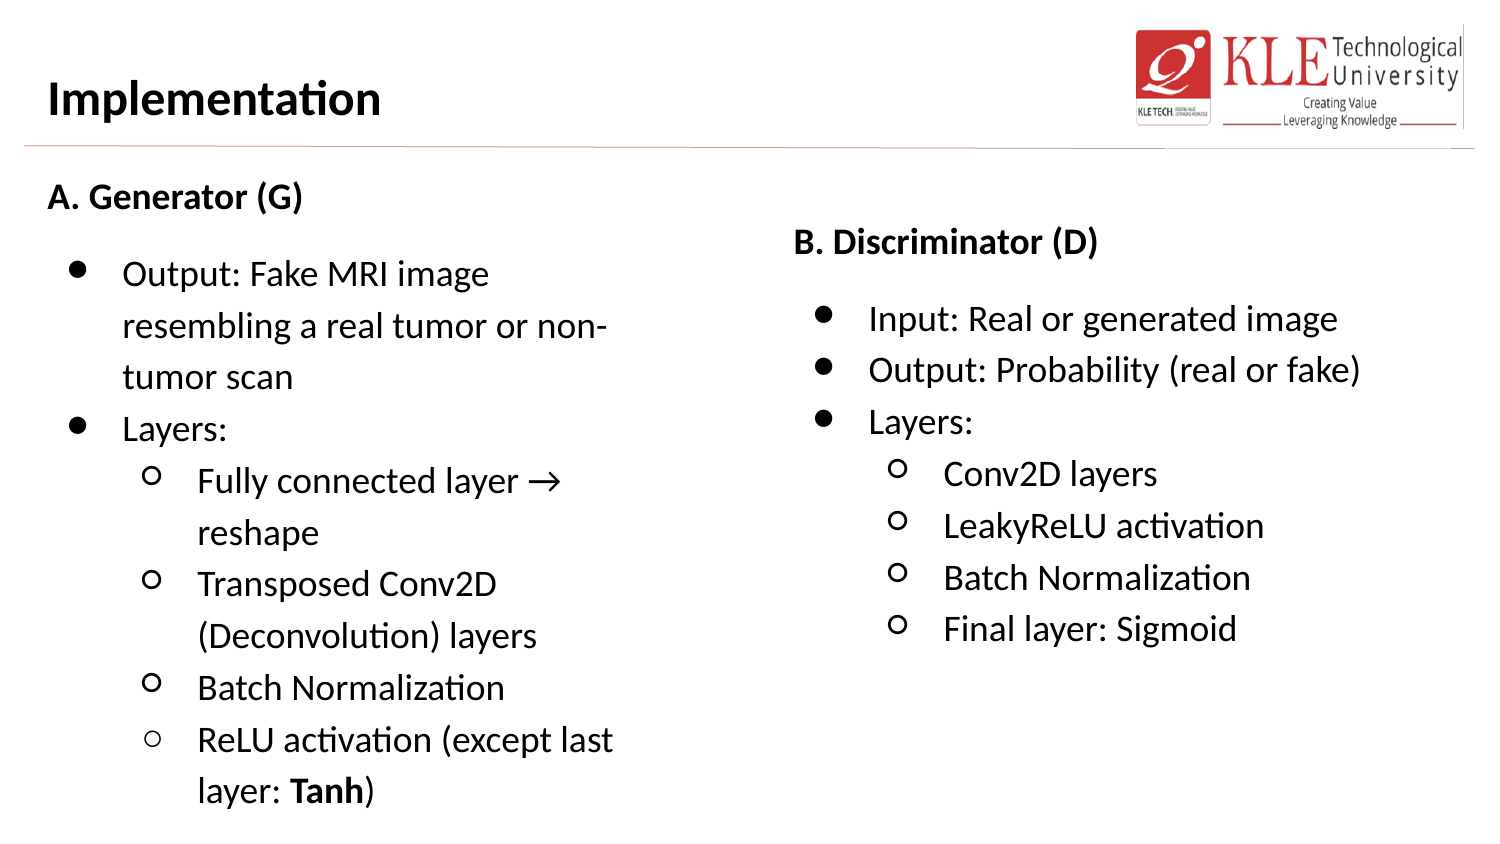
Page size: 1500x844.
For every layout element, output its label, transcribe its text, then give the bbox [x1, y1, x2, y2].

list A. Generator (G) Output: Fake MRI image resembling a real tumor or non-tumor scan Layers: Fully connected layer → reshape Transposed Conv2D (Deconvolution) layers Batch Normalization ReLU activation (except last layer: Tanh) [32, 272, 669, 815]
text_box B. Discriminator (D) Input: Real or generated image Output: Probability (real or fake) Layers: Conv2D layers LeakyReLU activation Batch Normalization Final layer: Sigmoid [778, 195, 1415, 797]
picture [24, 24, 1476, 149]
